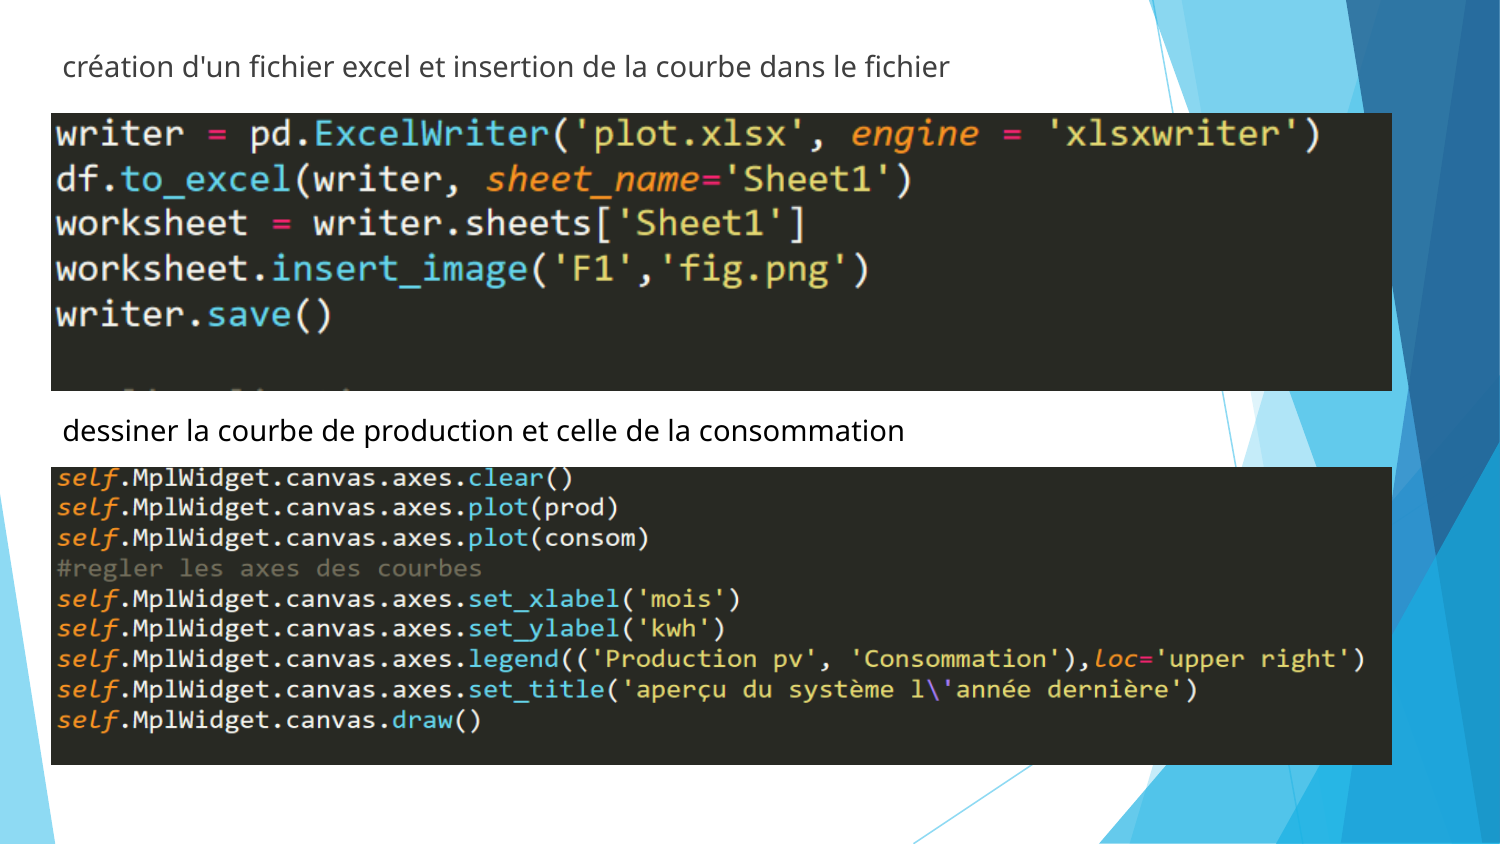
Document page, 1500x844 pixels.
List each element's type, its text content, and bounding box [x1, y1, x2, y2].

picture [50, 113, 1392, 391]
picture [50, 467, 1392, 765]
title dessiner la courbe de production et celle de la consommation [51, 406, 1011, 438]
list création d'un fichier excel et insertion de la courbe dans le fichier [51, 42, 1449, 129]
